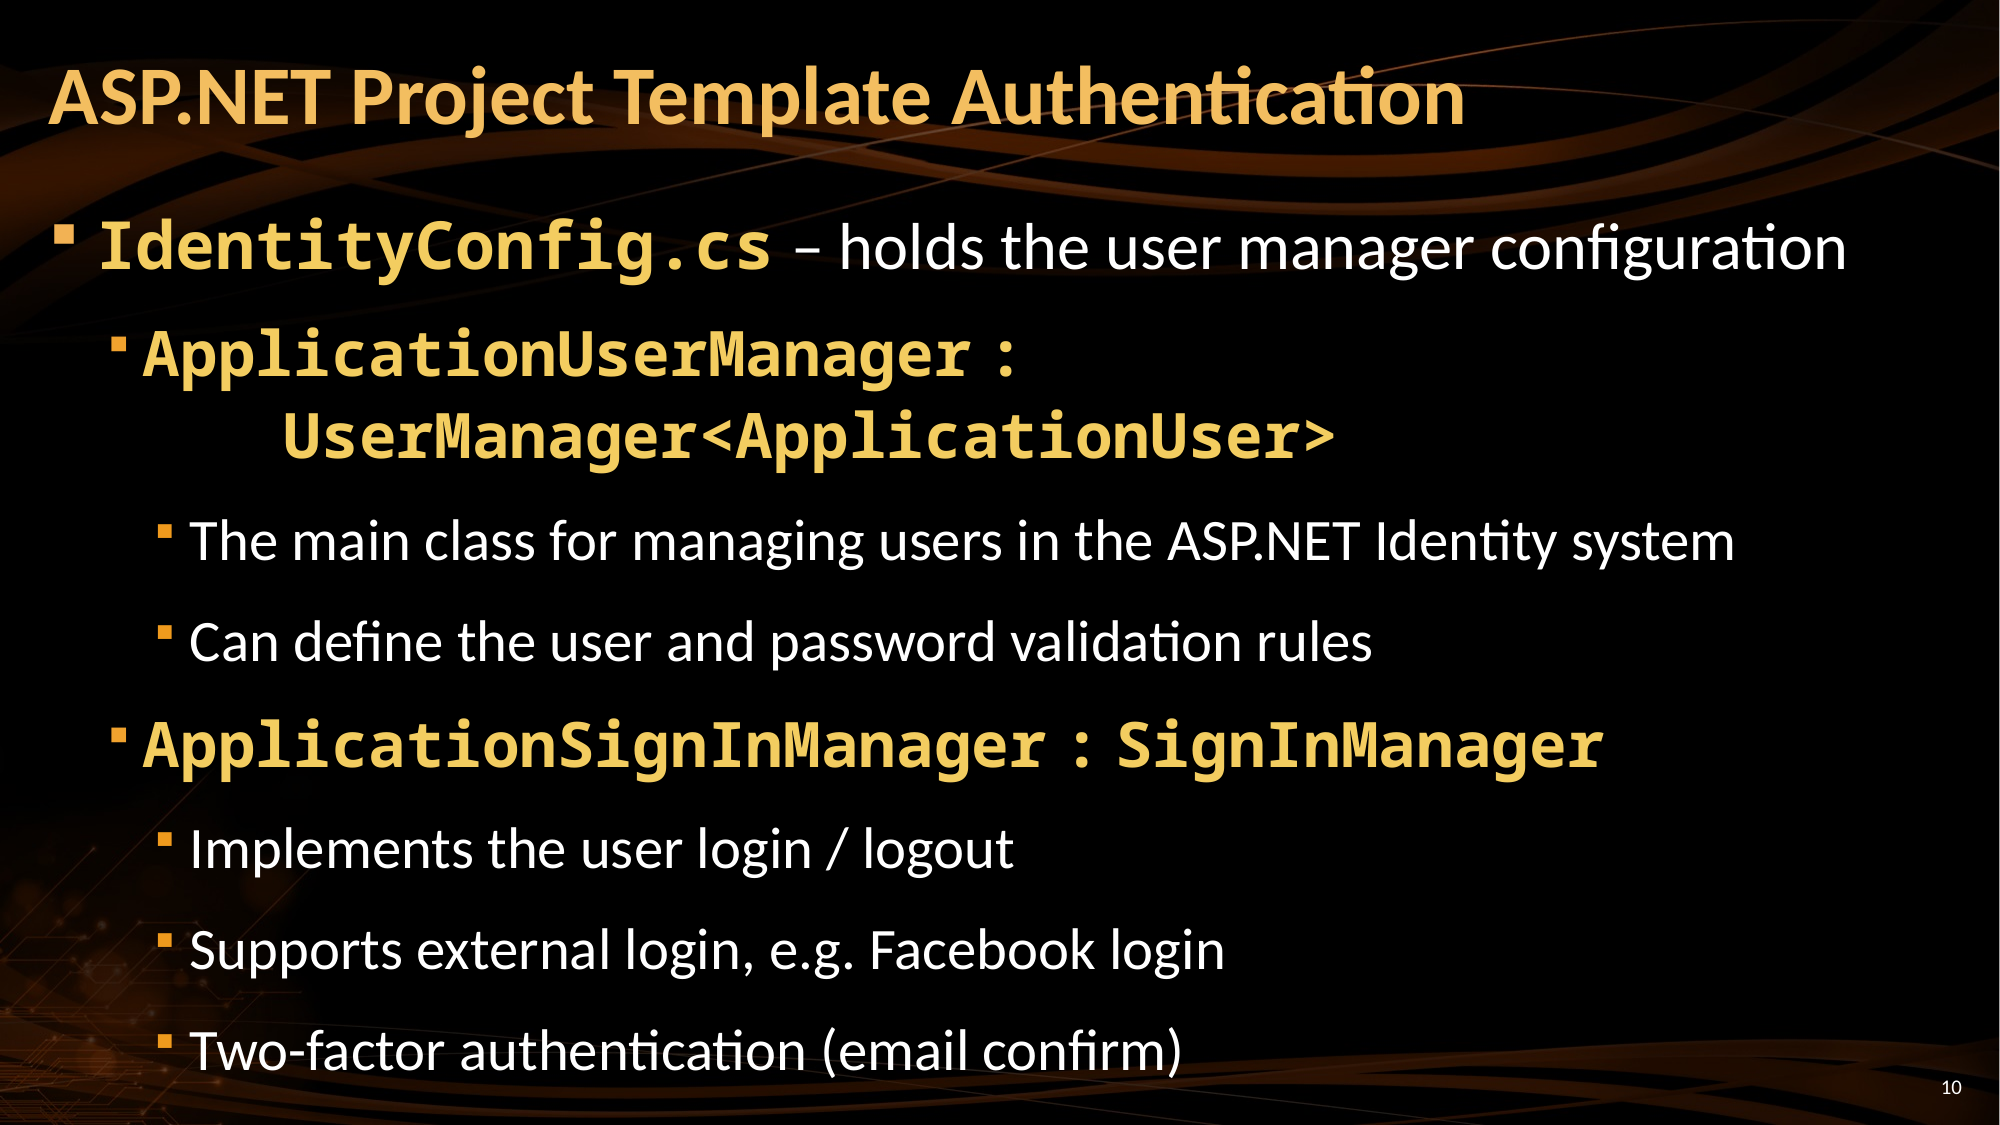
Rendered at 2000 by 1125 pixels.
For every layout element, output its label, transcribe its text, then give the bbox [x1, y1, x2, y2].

picture [0, 0, 2000, 1125]
list IdentityConfig.cs – holds the user manager configuration ApplicationUserManager : UserManager<ApplicationUser> The main class for managing users in the ASP.NET Identity system Can define the user and password validation rules ApplicationSignInManager : SignInManager Implements the user login / logout Supports external login, e.g. Facebook login Two-factor authentication (email confirm) [31, 188, 1968, 1103]
title ASP.NET Project Template Authentication [30, 6, 1602, 189]
